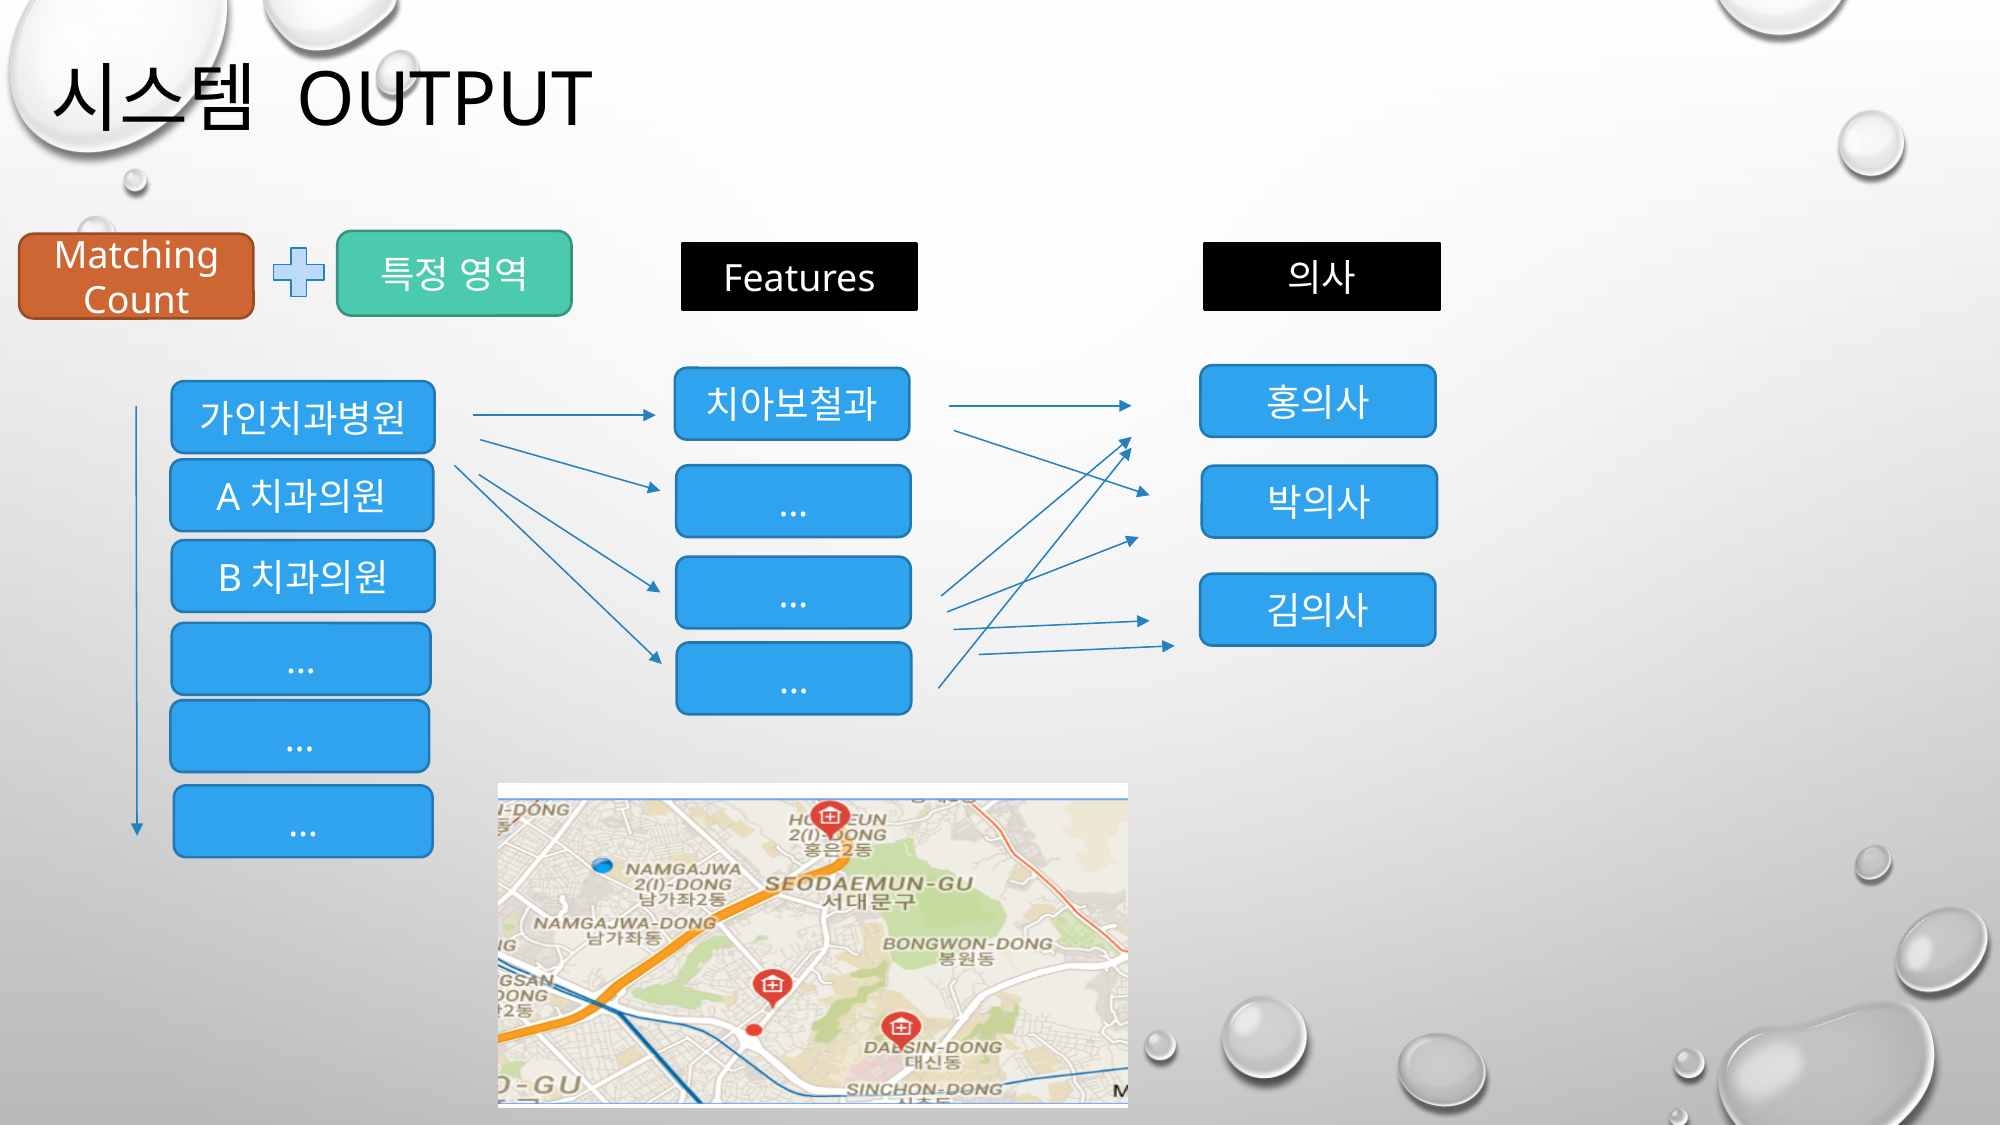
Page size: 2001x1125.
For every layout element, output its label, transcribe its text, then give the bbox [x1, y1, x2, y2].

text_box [454, 465, 662, 665]
text_box … [674, 463, 912, 539]
title 시스템 output [35, 26, 1931, 177]
text_box Features [681, 242, 918, 311]
text_box … [169, 698, 431, 774]
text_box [937, 447, 1132, 689]
text_box 가인치과병원 [170, 379, 436, 455]
text_box 의사 [1203, 242, 1441, 311]
text_box 치아보철과 [673, 366, 911, 441]
text_box 박의사 [1200, 464, 1439, 539]
text_box … [170, 621, 432, 697]
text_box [479, 439, 661, 464]
text_box … [675, 641, 913, 716]
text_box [953, 620, 1150, 630]
text_box 김의사 [1198, 572, 1437, 647]
text_box … [674, 555, 913, 630]
text_box 홍의사 [1199, 363, 1437, 439]
text_box A치과의원 [169, 458, 435, 533]
text_box Matching Count [17, 232, 255, 320]
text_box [940, 436, 1132, 447]
text_box [273, 247, 325, 297]
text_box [953, 430, 1150, 496]
text_box B치과의원 [170, 538, 436, 614]
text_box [978, 645, 1175, 655]
text_box 특정 영역 [335, 229, 573, 317]
text_box … [172, 784, 434, 859]
picture [0, 0, 2000, 1125]
